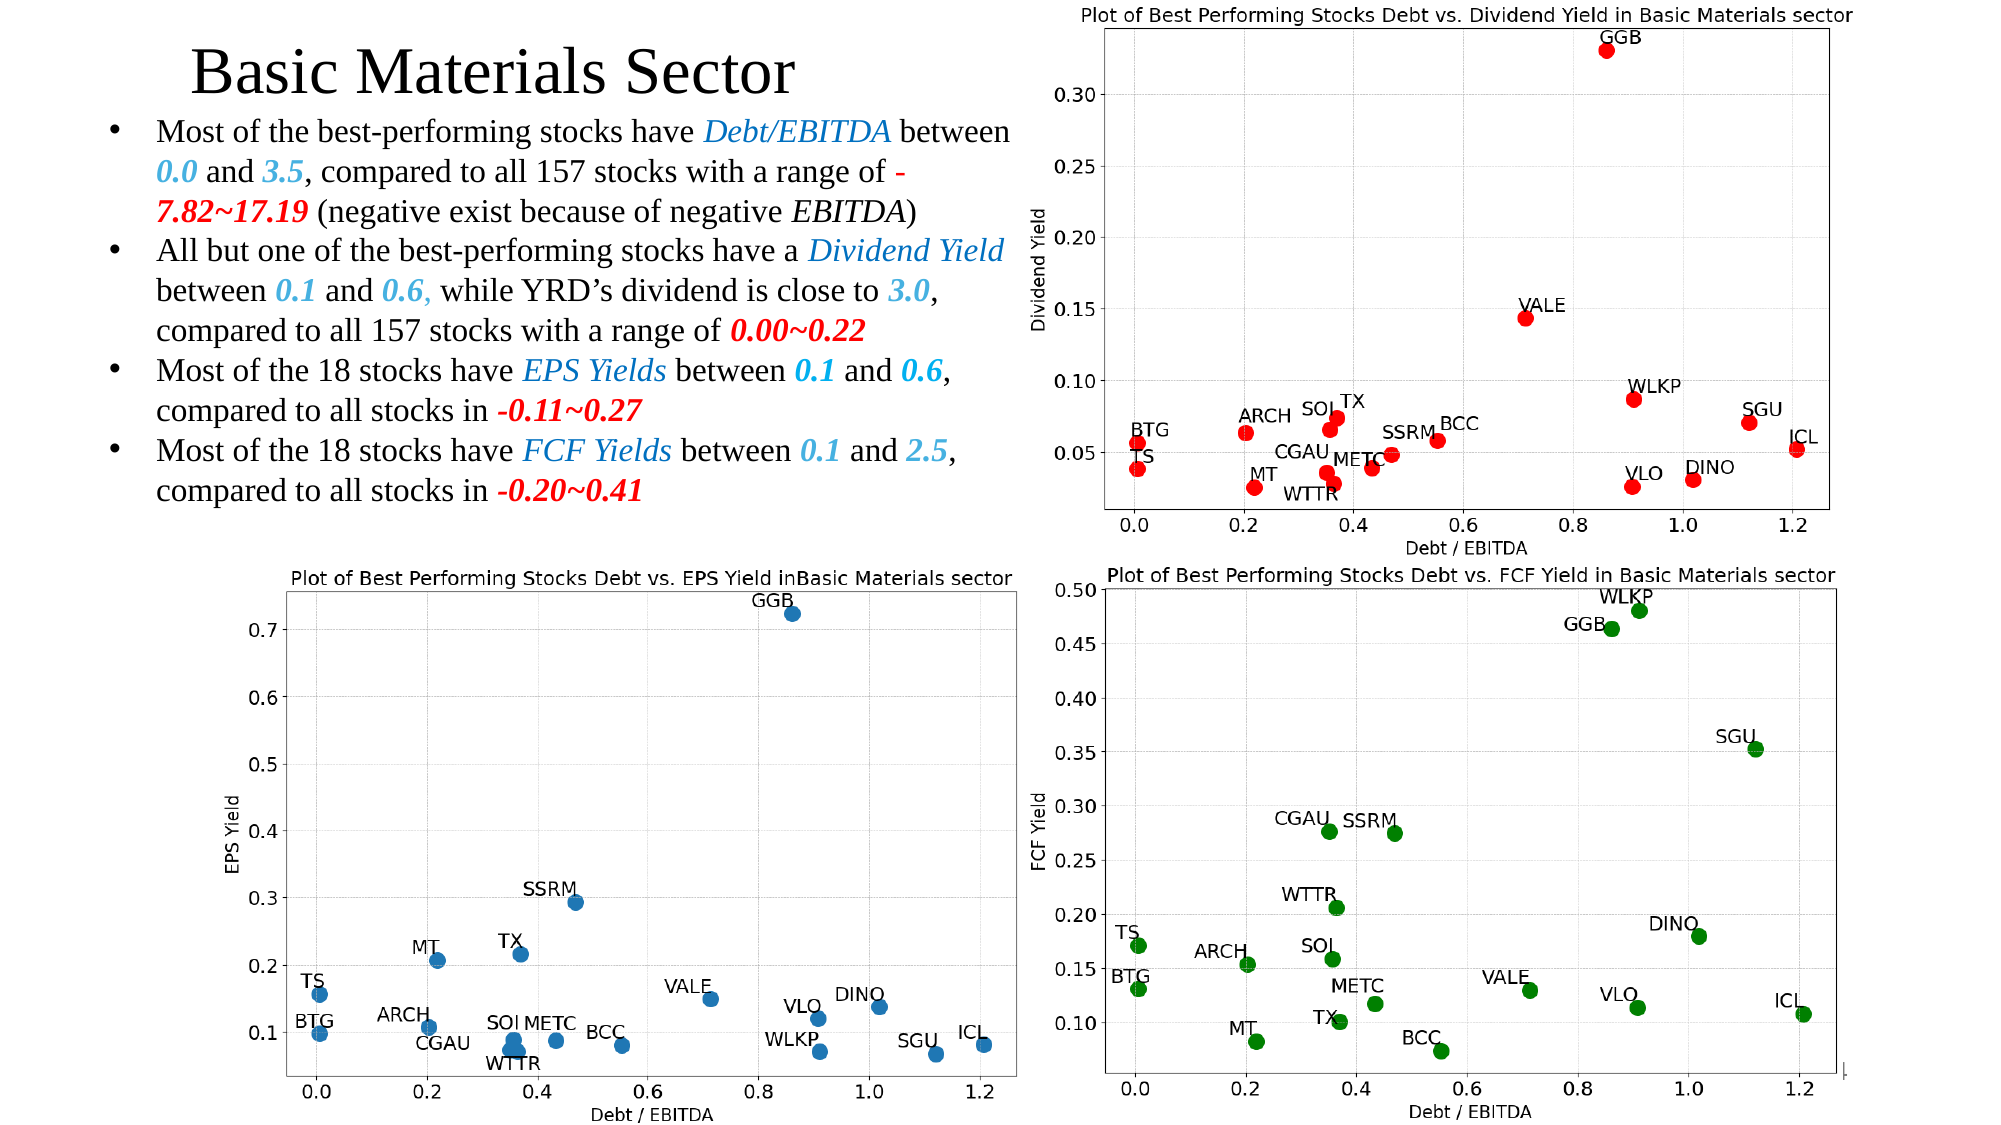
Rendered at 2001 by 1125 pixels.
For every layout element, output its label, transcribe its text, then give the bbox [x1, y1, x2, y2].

slide_number 4 [1843, 1042, 1863, 1103]
picture [1023, 0, 1860, 565]
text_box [216, 558, 1843, 1125]
title Basic Materials Sector [175, 0, 1023, 101]
text_box Most of the best-performing stocks have Debt/EBITDA between 0.0 and 3.5, compared to all 157 stocks with a range of -7.82~17.19 (negative exist because of negative EBITDA) All but one of the best-performing stocks have a Dividend Yield between 0.1 and 0.6, while YRD’s dividend is close to 3.0, compared to all 157 stocks with a range of 0.00~0.22 Most of the 18 stocks have EPS Yields between 0.1 and 0.6, compared to all stocks in -0.11~0.27 Most of the 18 stocks have FCF Yields between 0.1 and 2.5, compared to all stocks in -0.20~0.41 [94, 101, 1023, 556]
